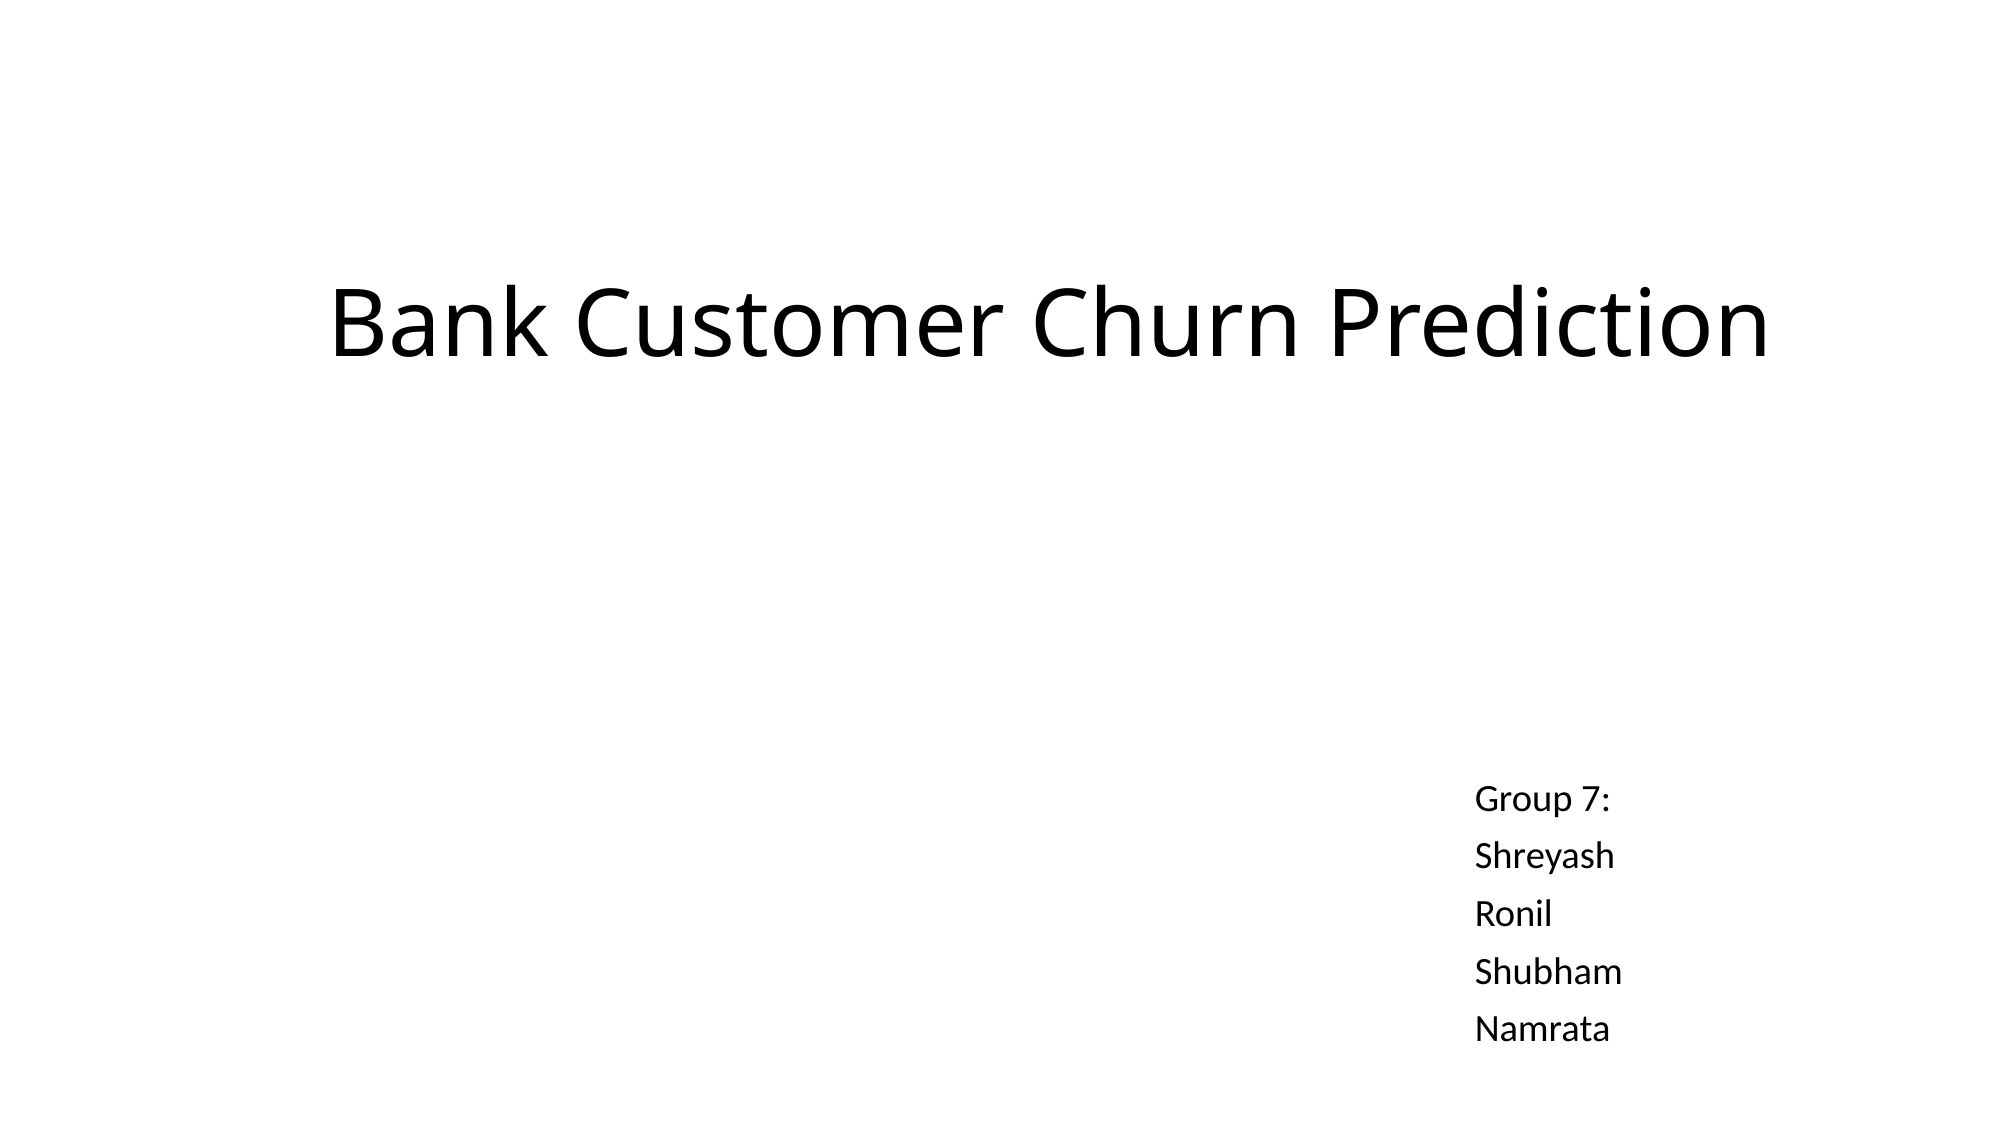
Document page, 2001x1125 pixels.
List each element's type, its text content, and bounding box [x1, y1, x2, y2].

title Bank Customer Churn Prediction [249, 184, 1852, 385]
subtitle Group 7: Shreyash Ronil Shubham Namrata [1459, 770, 1943, 1060]
